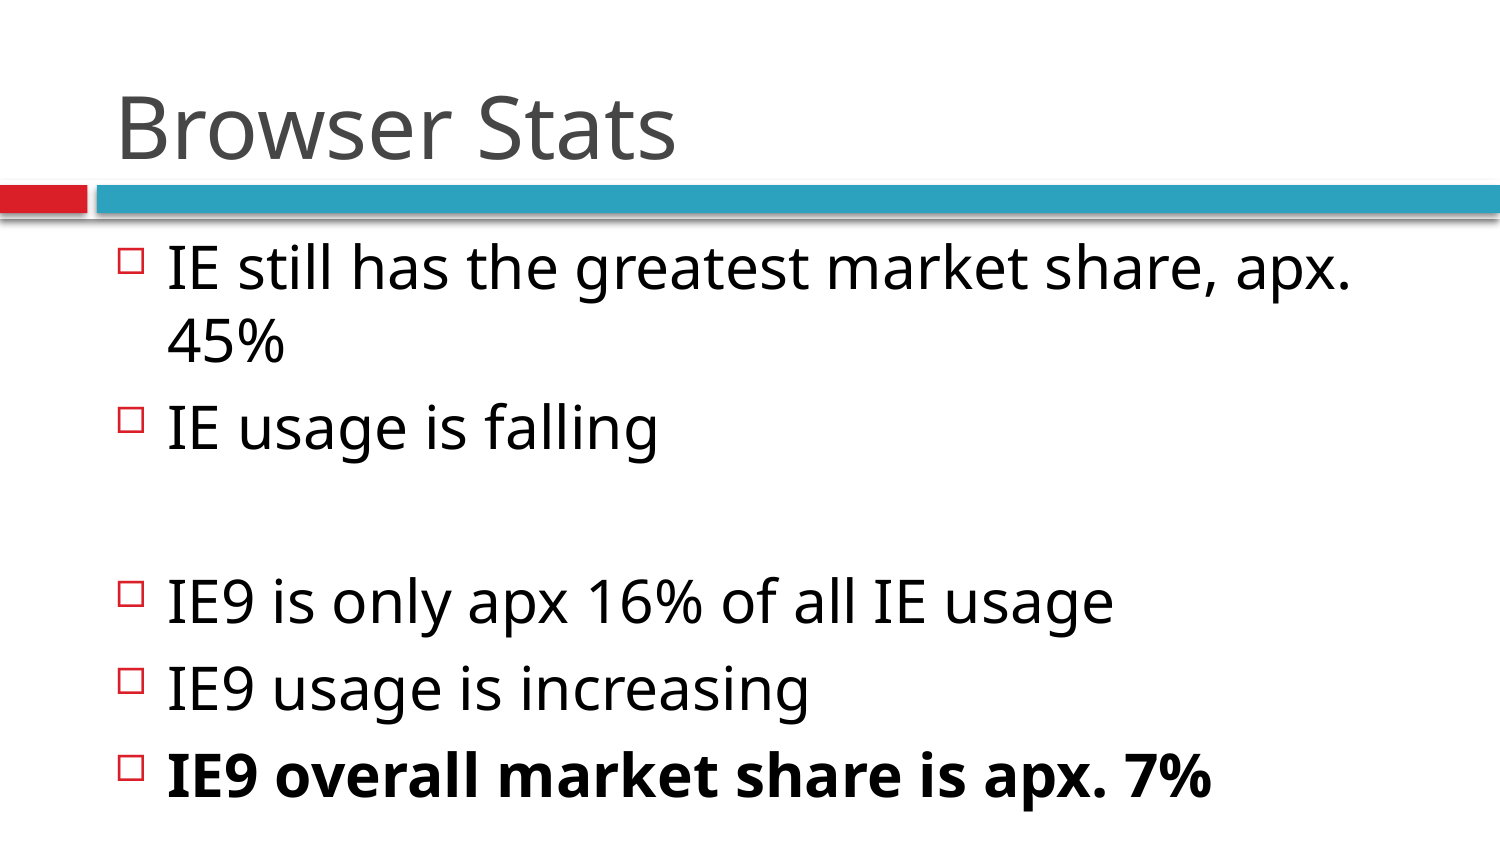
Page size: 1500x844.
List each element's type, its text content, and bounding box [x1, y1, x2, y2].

title Browser Stats [99, 19, 1438, 185]
list IE still has the greatest market share, apx. 45% IE usage is falling IE9 is only apx 16% of all IE usage IE9 usage is increasing IE9 overall market share is apx. 7% [99, 221, 1438, 760]
